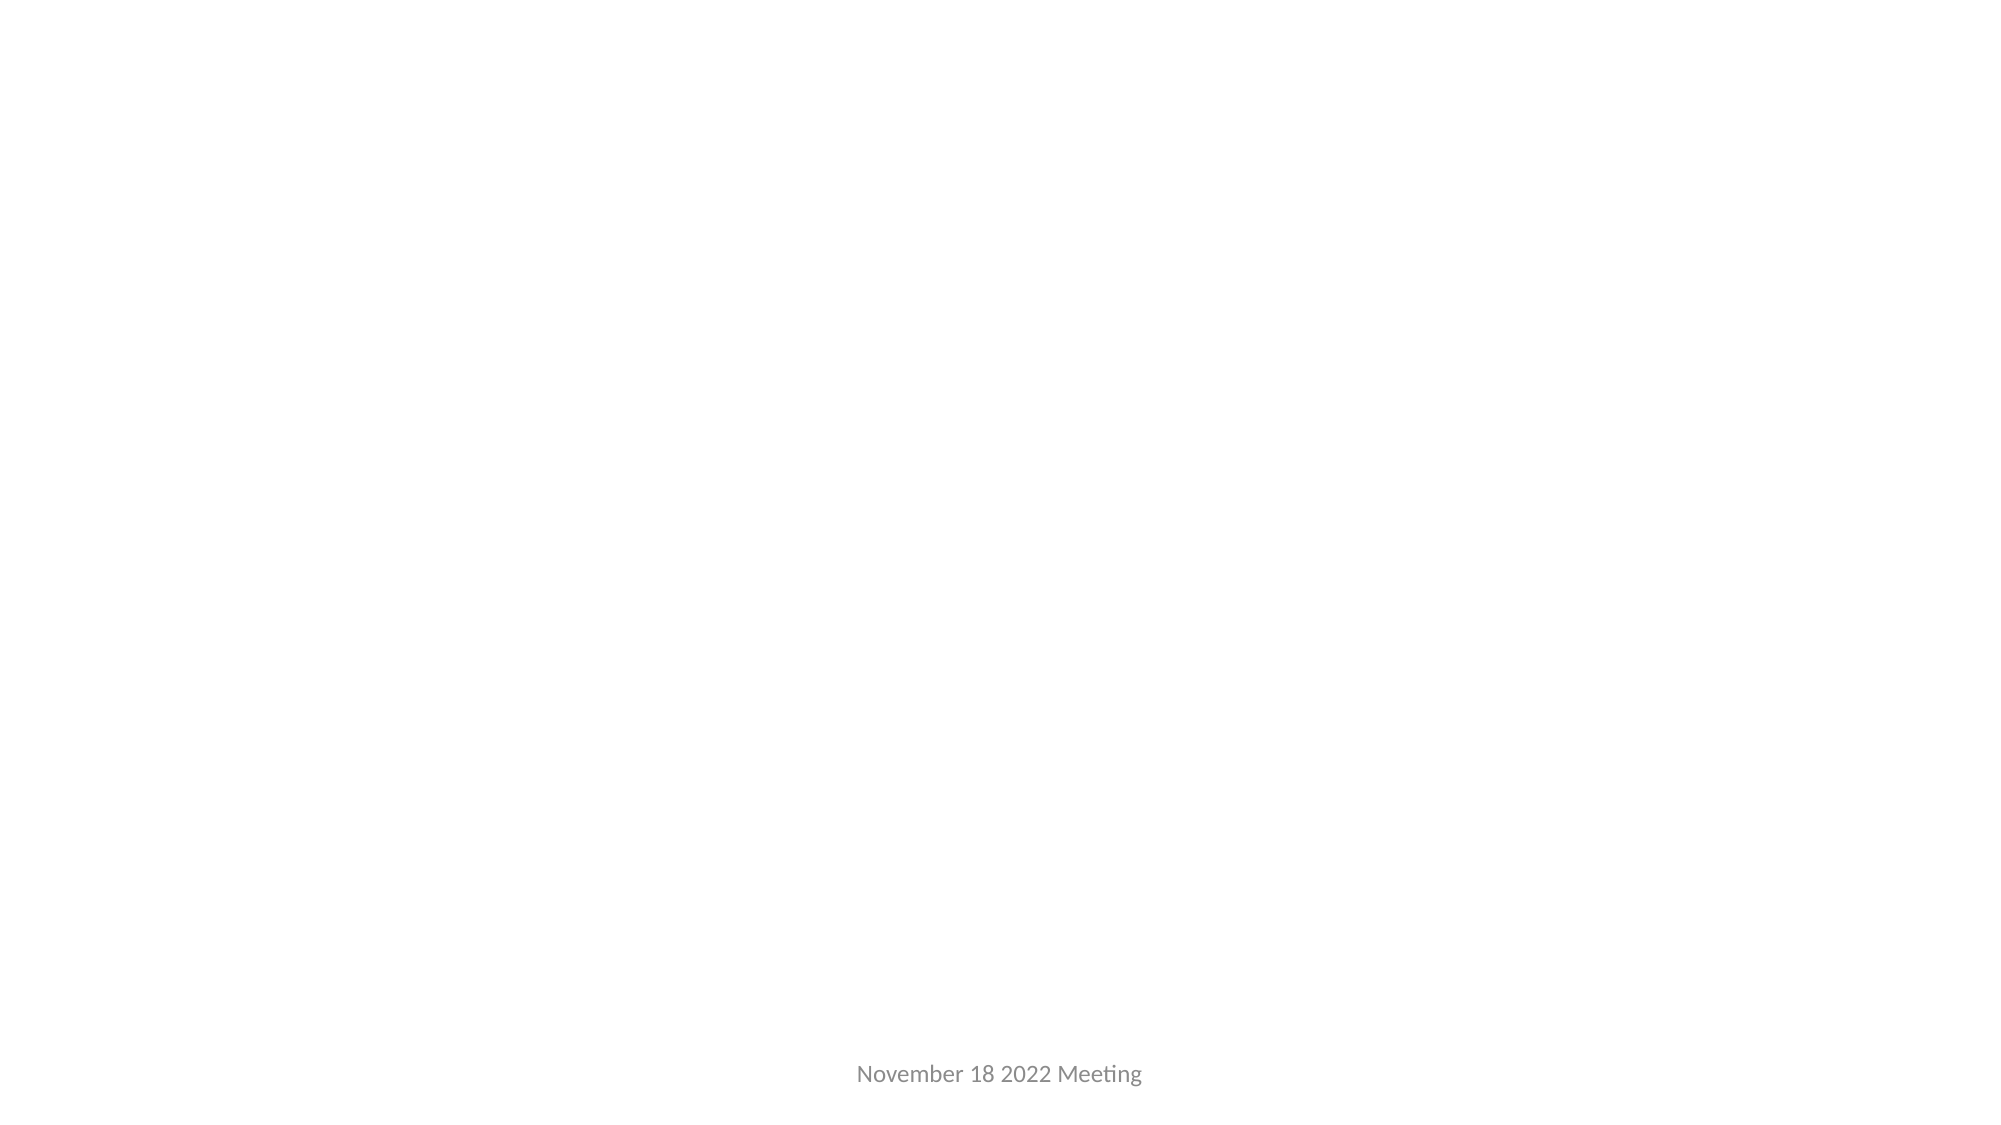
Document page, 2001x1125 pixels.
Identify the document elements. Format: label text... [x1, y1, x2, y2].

footer November 18 2022 Meeting [662, 1042, 1338, 1103]
